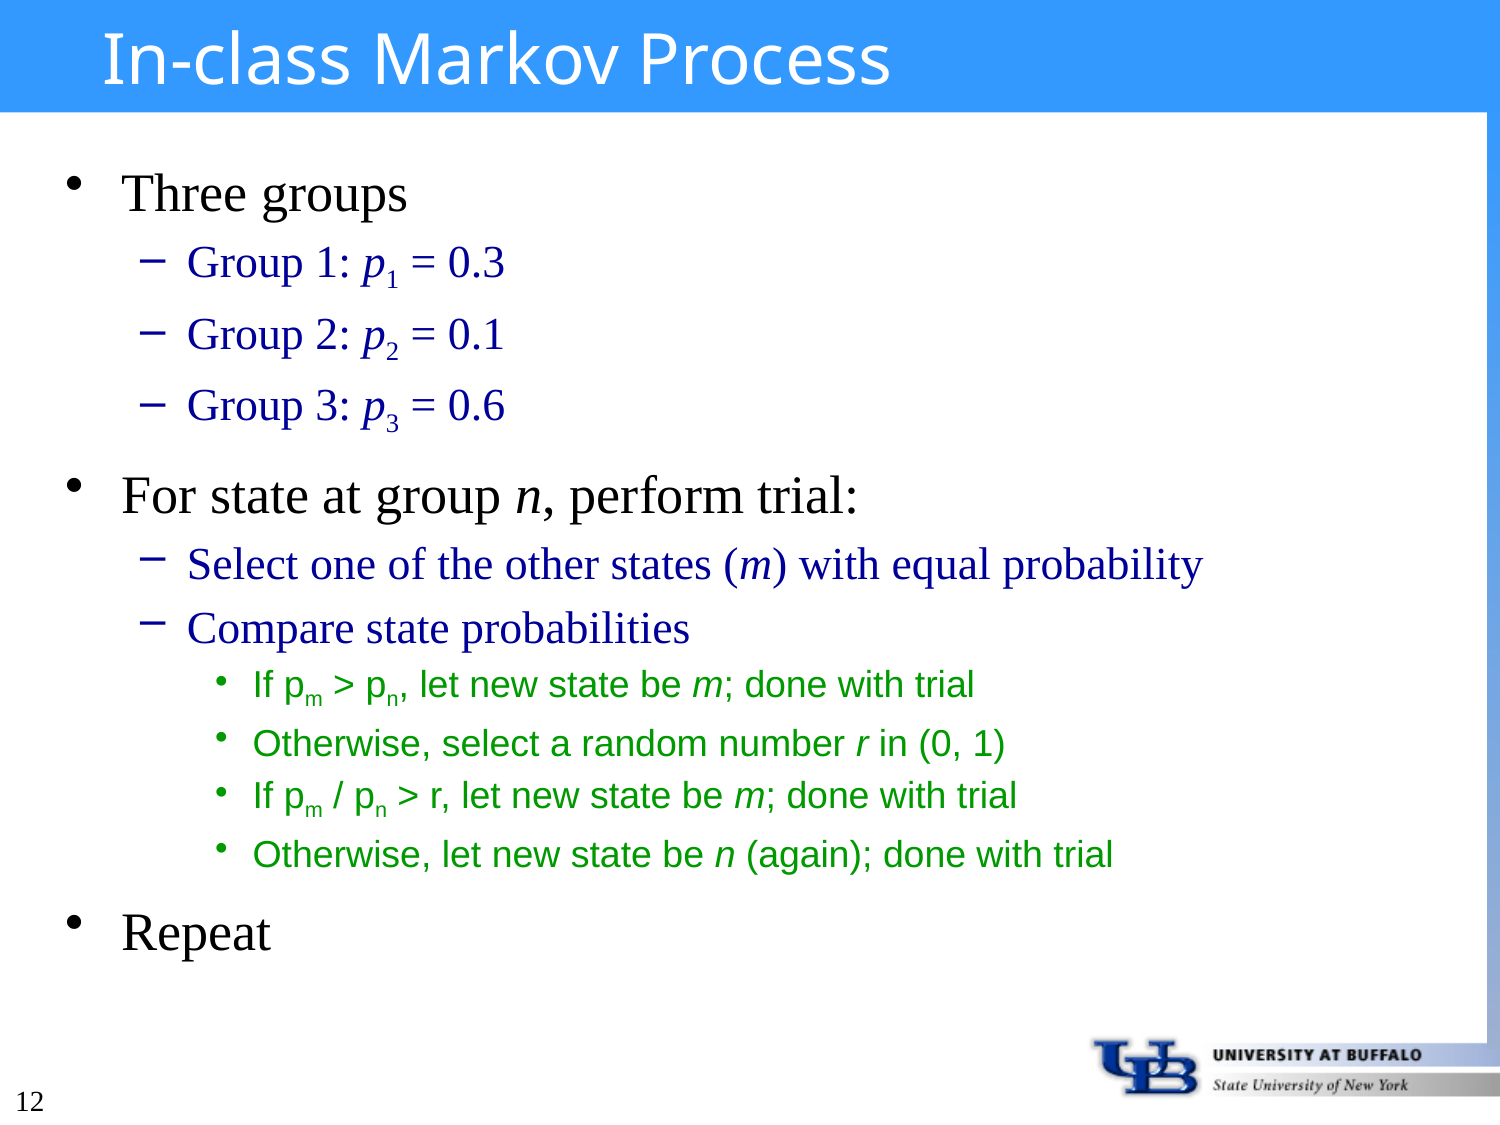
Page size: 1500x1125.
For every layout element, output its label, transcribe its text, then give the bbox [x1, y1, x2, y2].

list Three groups Group 1: p1 = 0.3 Group 2: p2 = 0.1 Group 3: p3 = 0.6 For state at group n, perform trial: Select one of the other states (m) with equal probability Compare state probabilities If pm > pn, let new state be m; done with trial Otherwise, select a random number r in (0, 1) If pm / pn > r, let new state be m; done with trial Otherwise, let new state be n (again); done with trial Repeat [49, 149, 1463, 1063]
title In-class Markov Process [87, 0, 1363, 113]
picture [1085, 1012, 1500, 1125]
slide_number 12 [0, 1074, 101, 1125]
